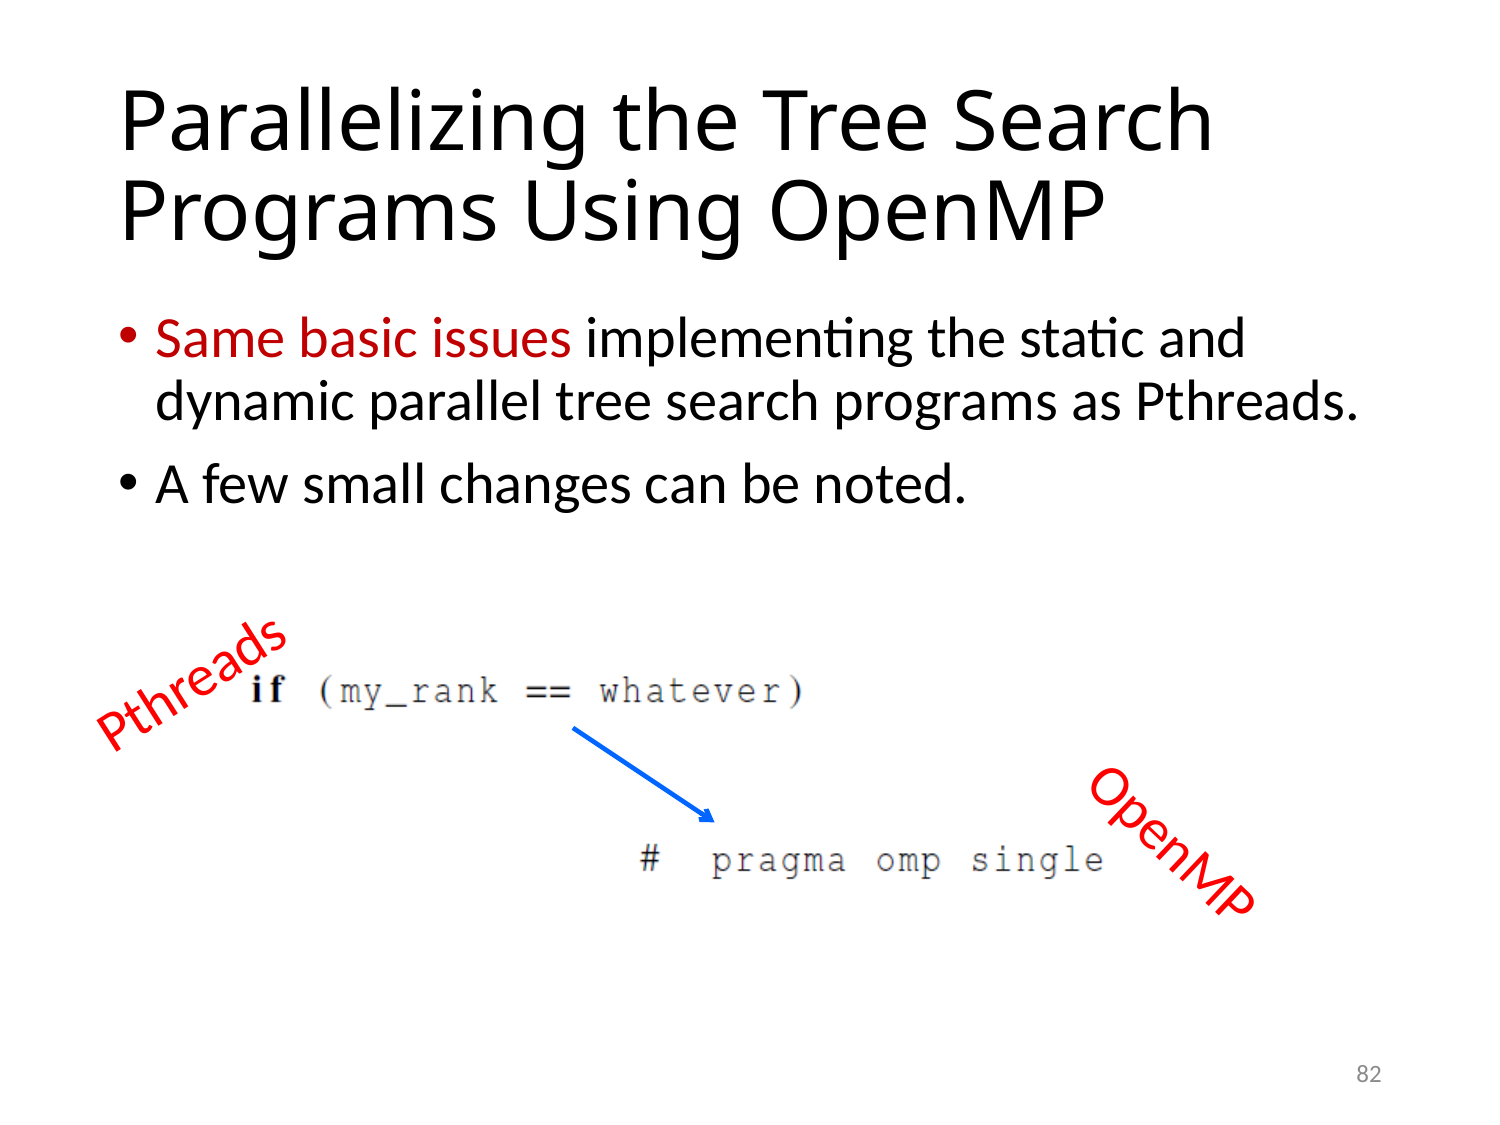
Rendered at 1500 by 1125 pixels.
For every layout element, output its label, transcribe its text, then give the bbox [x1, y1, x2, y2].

picture [230, 656, 820, 739]
text_box Pthreads [65, 578, 314, 779]
text_box OpenMP [1059, 729, 1291, 956]
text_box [572, 727, 715, 823]
picture [619, 822, 1144, 895]
list Same basic issues implementing the static and dynamic parallel tree search programs as Pthreads. A few small changes can be noted. [103, 299, 1397, 1014]
title Parallelizing the Tree Search Programs Using OpenMP [103, 59, 1437, 278]
slide_number 82 [1059, 1042, 1397, 1103]
